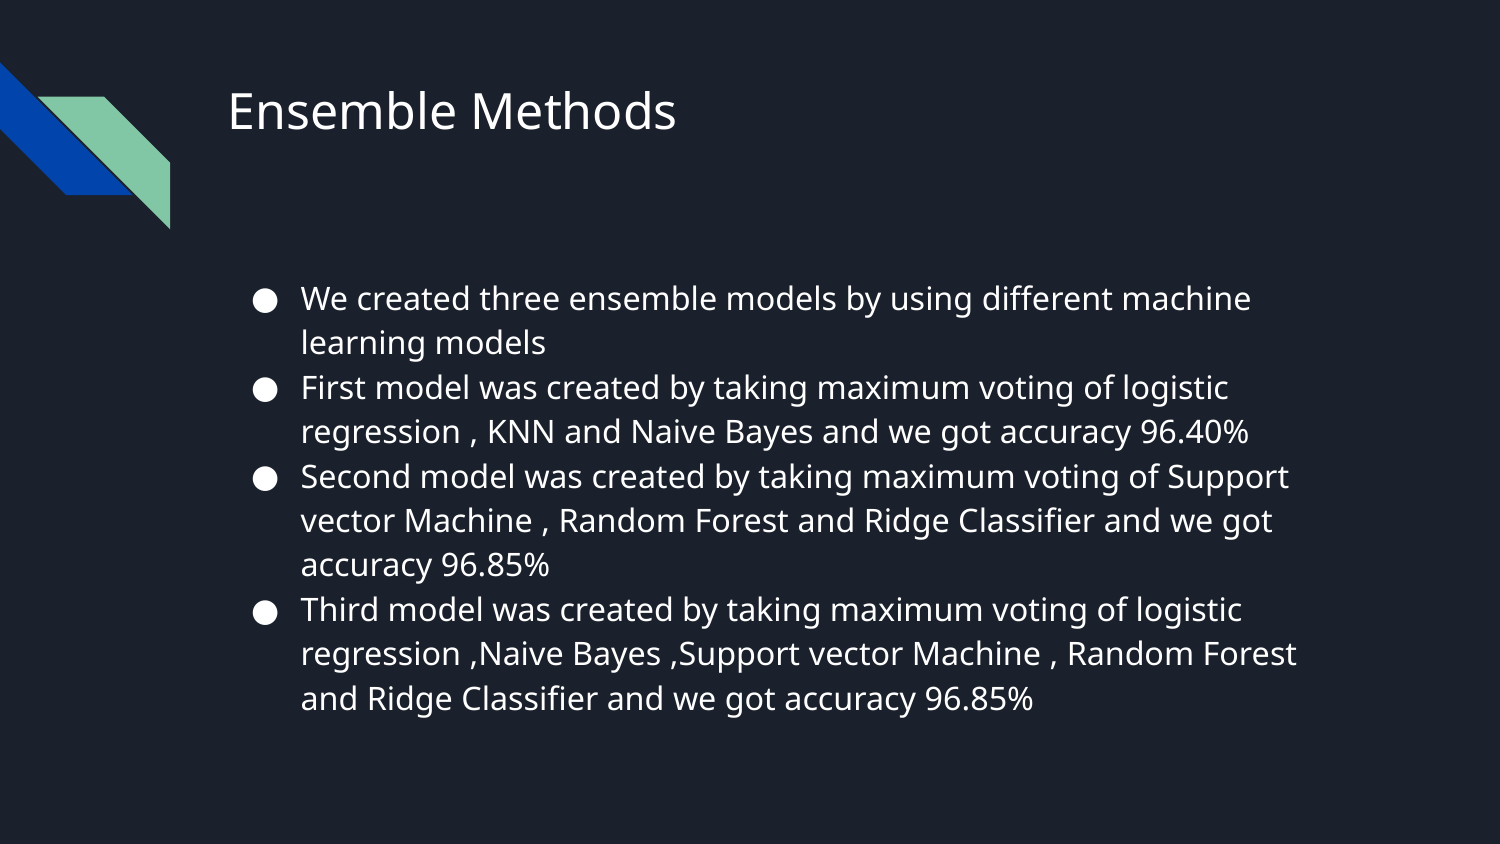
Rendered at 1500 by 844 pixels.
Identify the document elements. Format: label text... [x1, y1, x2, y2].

list We created three ensemble models by using different machine learning models First model was created by taking maximum voting of logistic regression , KNN and Naive Bayes and we got accuracy 96.40% Second model was created by taking maximum voting of Support vector Machine , Random Forest and Ridge Classifier and we got accuracy 96.85% Third model was created by taking maximum voting of logistic regression ,Naive Bayes ,Support vector Machine , Random Forest and Ridge Classifier and we got accuracy 96.85% [212, 257, 1368, 735]
title Ensemble Methods [212, 64, 1368, 215]
